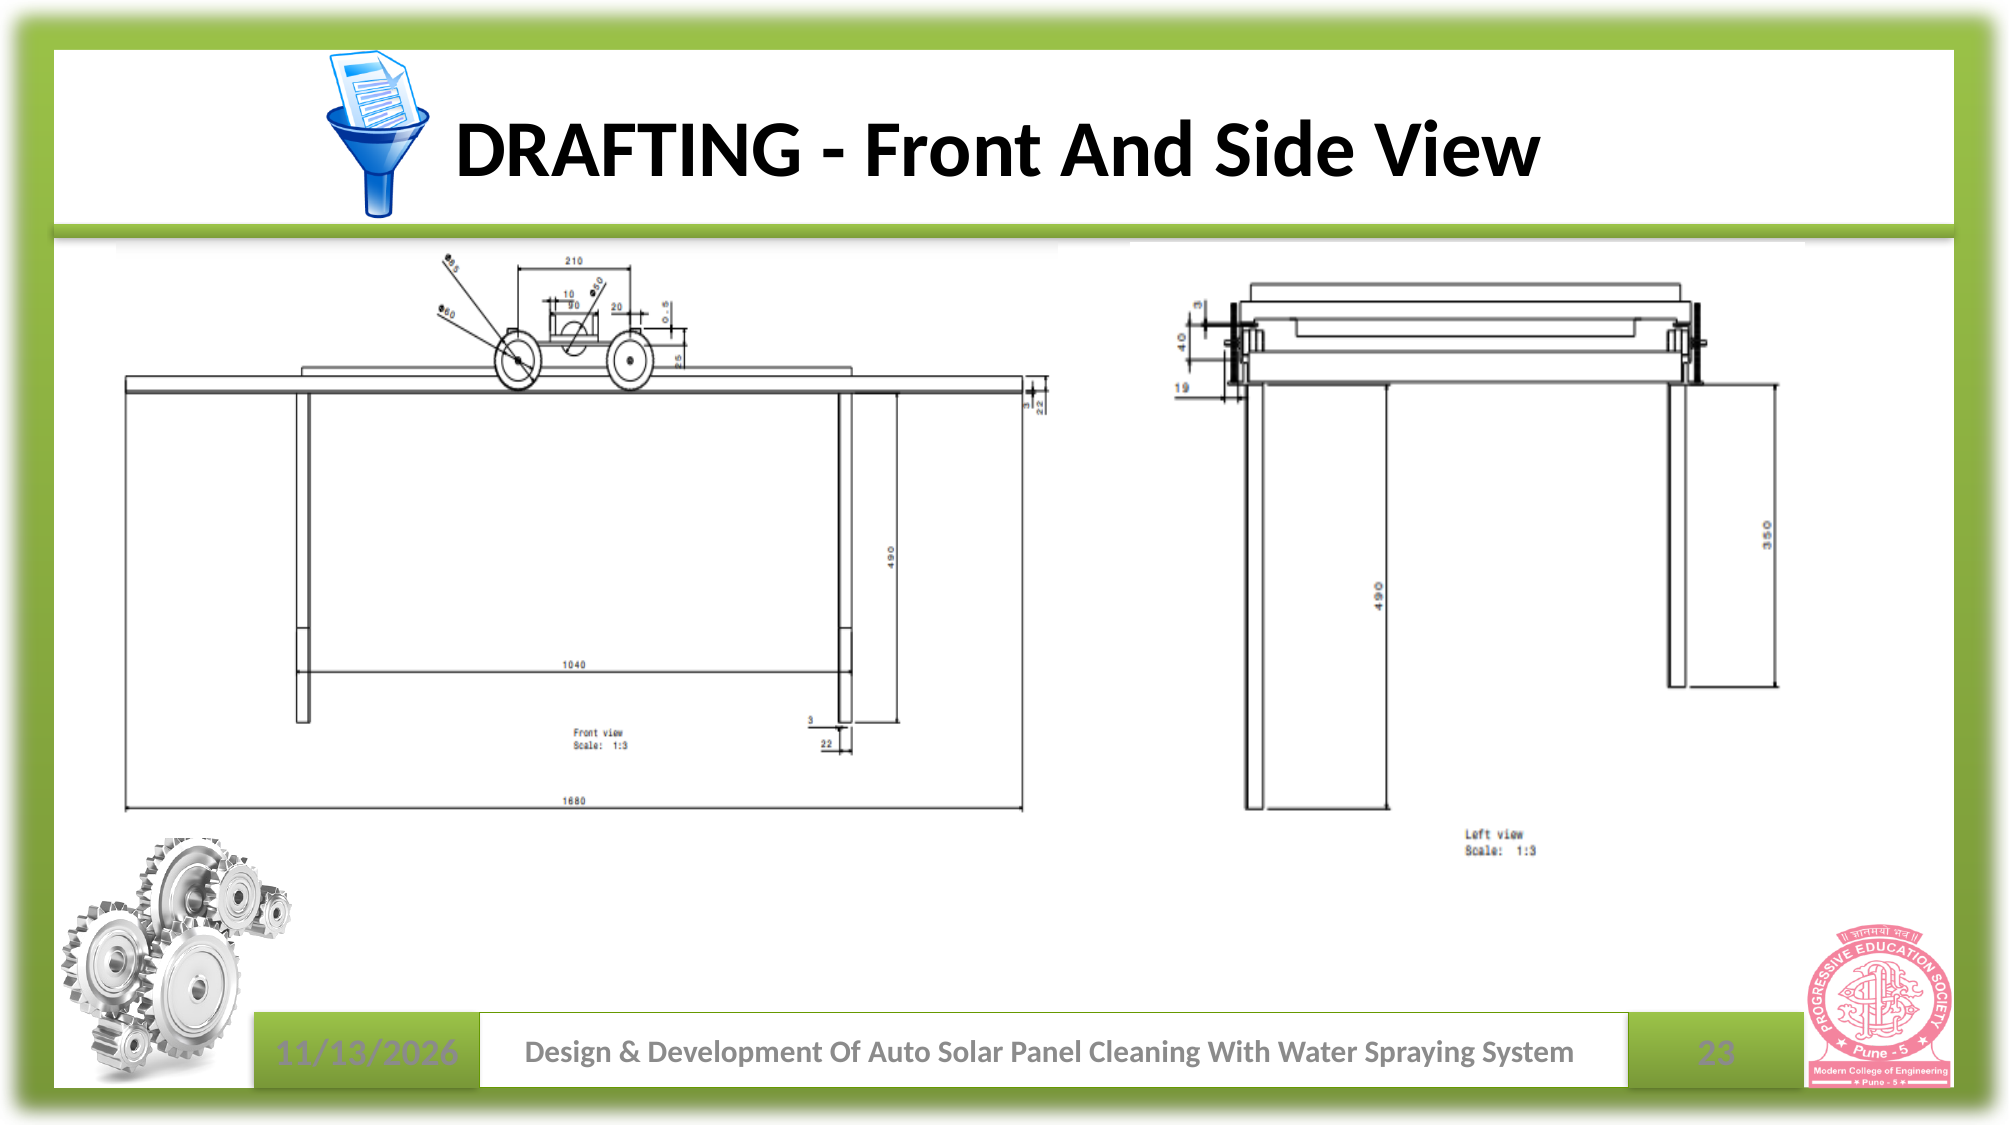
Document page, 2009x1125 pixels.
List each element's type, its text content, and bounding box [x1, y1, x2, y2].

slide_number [254, 1012, 479, 1088]
title DRAFTING - Front And Side View [379, 50, 1621, 238]
picture [1129, 242, 1805, 868]
picture [116, 241, 1058, 838]
footer Design & Development Of Auto Solar Panel Cleaning With Water Spraying System [479, 1012, 1629, 1088]
picture [316, 36, 442, 225]
slide_number 23 [1629, 1012, 1804, 1088]
